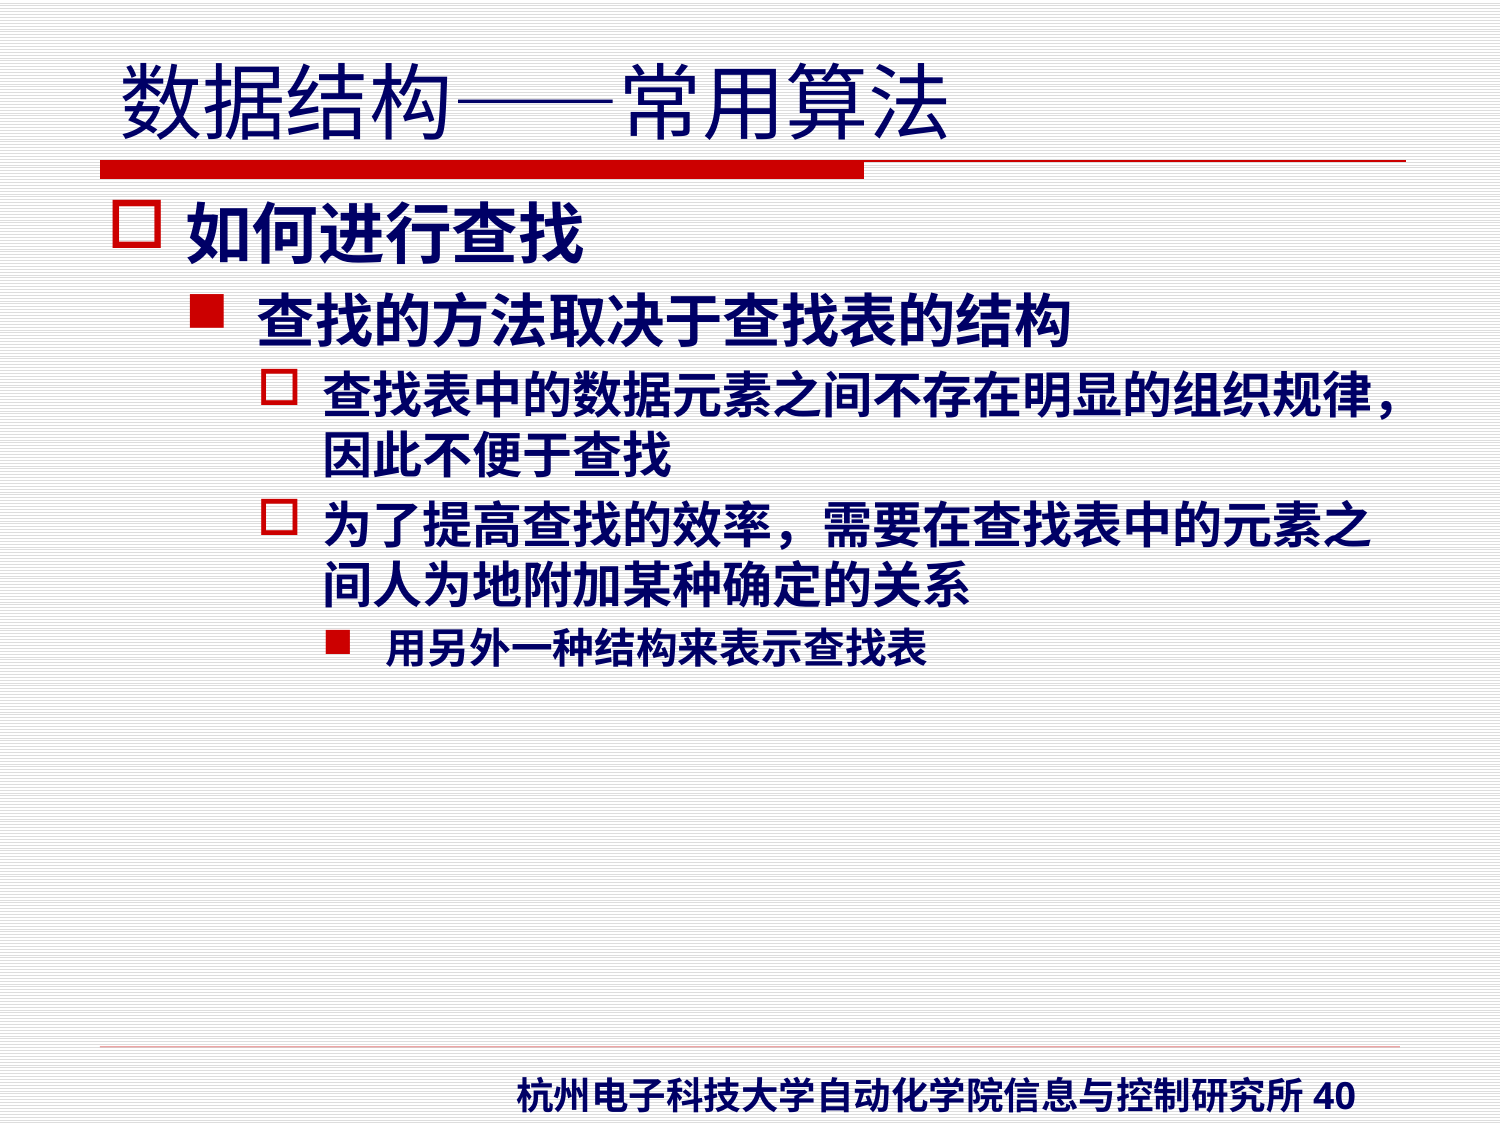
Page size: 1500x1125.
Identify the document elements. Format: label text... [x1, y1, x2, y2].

list 如何进行查找 查找的方法取决于查找表的结构 查找表中的数据元素之间不存在明显的组织规律，因此不便于查找 为了提高查找的效率，需要在查找表中的元素之间人为地附加某种确定的关系 用另外一种结构来表示查找表 [92, 184, 1406, 1035]
